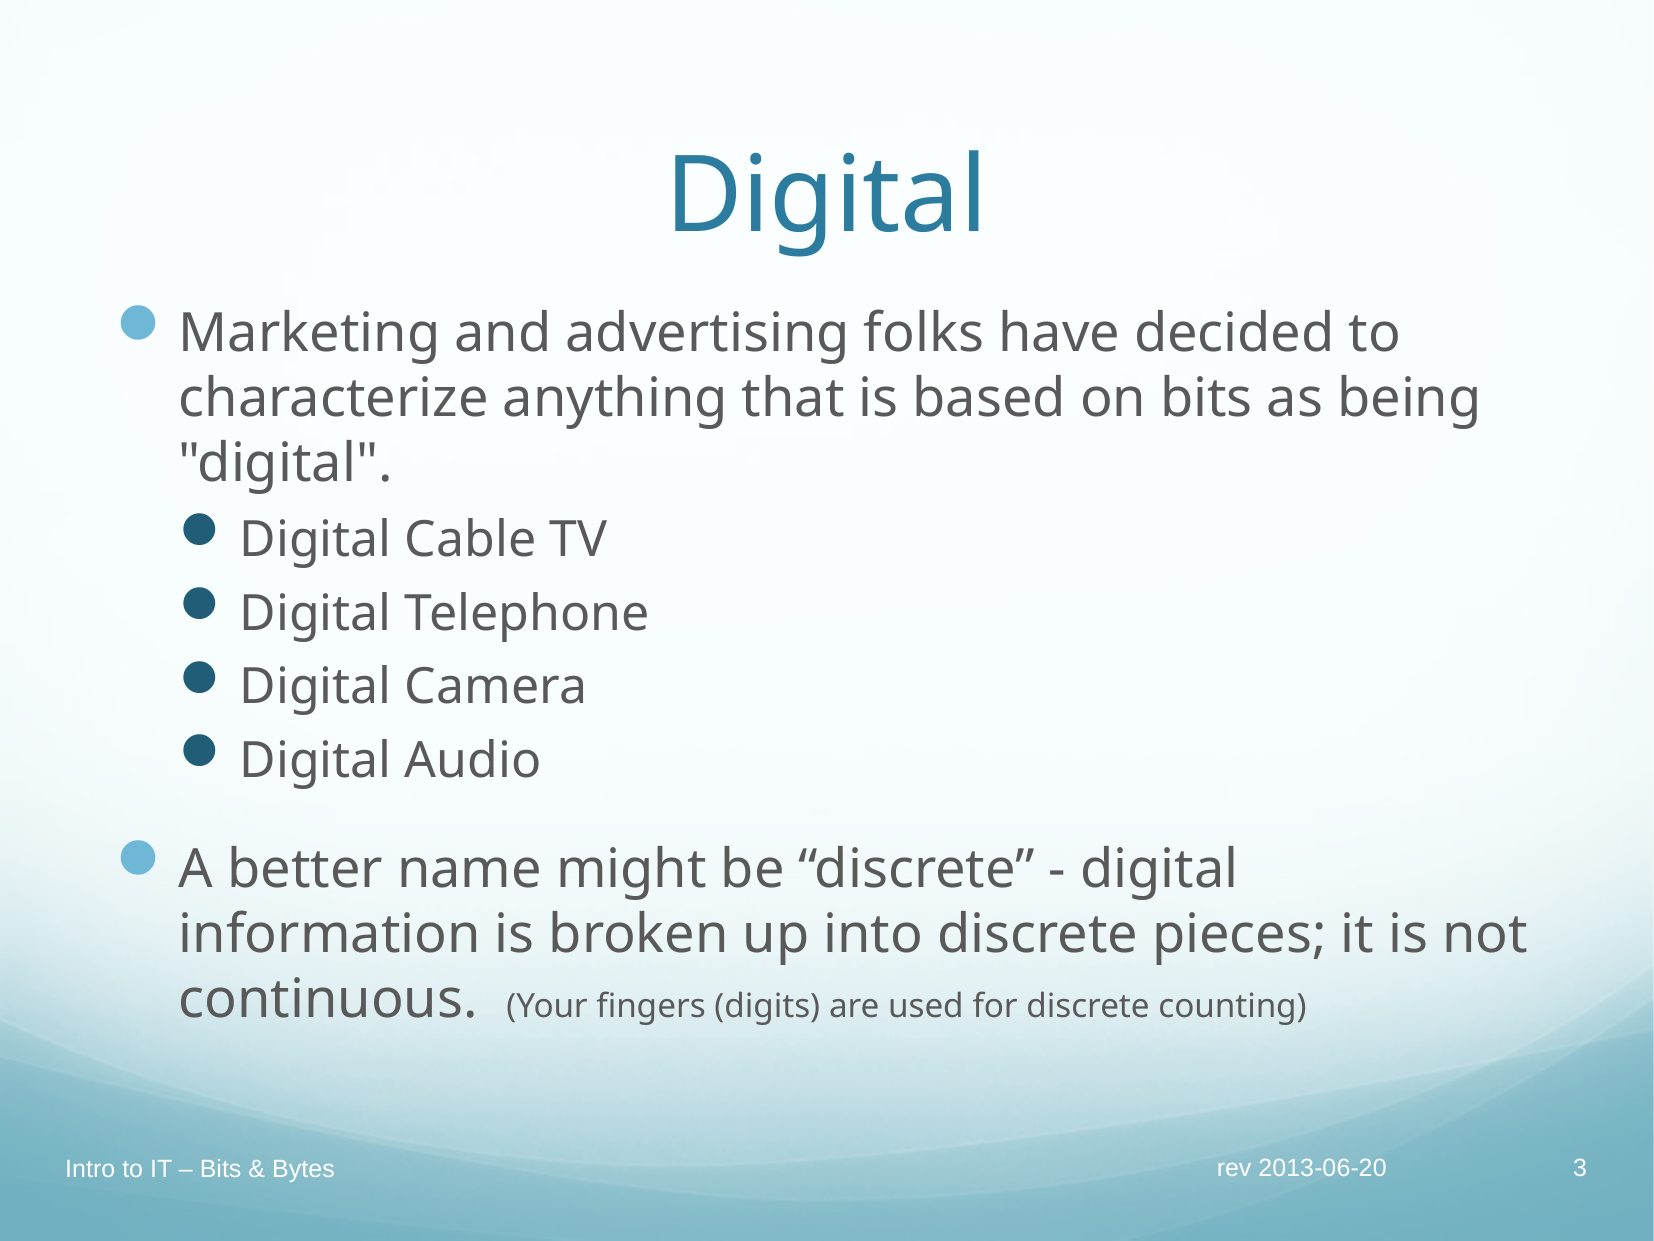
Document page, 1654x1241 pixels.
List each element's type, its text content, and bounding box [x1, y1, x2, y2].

list Marketing and advertising folks have decided to characterize anything that is based on bits as being "digital". Digital Cable TV Digital Telephone Digital Camera Digital Audio A better name might be “discrete” - digital information is broken up into discrete pieces; it is not continuous. (Your fingers (digits) are used for discrete counting) [98, 289, 1554, 1075]
title Digital [98, 19, 1554, 262]
